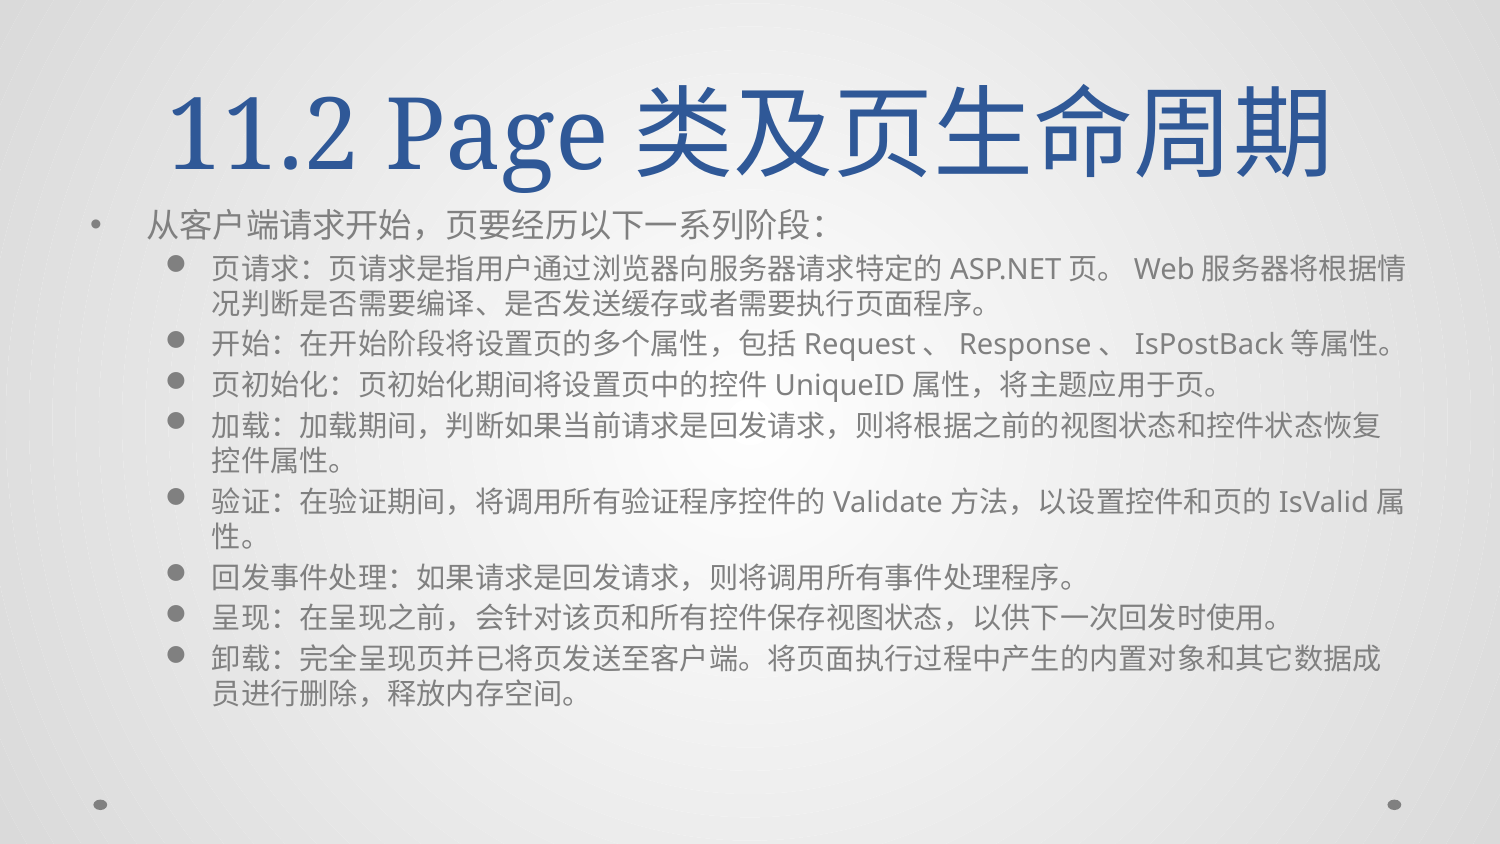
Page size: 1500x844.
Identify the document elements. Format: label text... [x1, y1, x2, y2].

title 11.2 Page类及页生命周期 [75, 0, 1425, 196]
list 从客户端请求开始，页要经历以下一系列阶段： 页请求：页请求是指用户通过浏览器向服务器请求特定的ASP.NET页。Web服务器将根据情况判断是否需要编译、是否发送缓存或者需要执行页面程序。 开始：在开始阶段将设置页的多个属性，包括Request、Response、IsPostBack等属性。 页初始化：页初始化期间将设置页中的控件UniqueID属性，将主题应用于页。 加载：加载期间，判断如果当前请求是回发请求，则将根据之前的视图状态和控件状态恢复控件属性。 验证：在验证期间，将调用所有验证程序控件的Validate方法，以设置控件和页的IsValid属性。 回发事件处理：如果请求是回发请求，则将调用所有事件处理程序。 呈现：在呈现之前，会针对该页和所有控件保存视图状态，以供下一次回发时使用。 卸载：完全呈现页并已将页发送至客户端。将页面执行过程中产生的内置对象和其它数据成员进行删除，释放内存空间。 [75, 196, 1425, 754]
